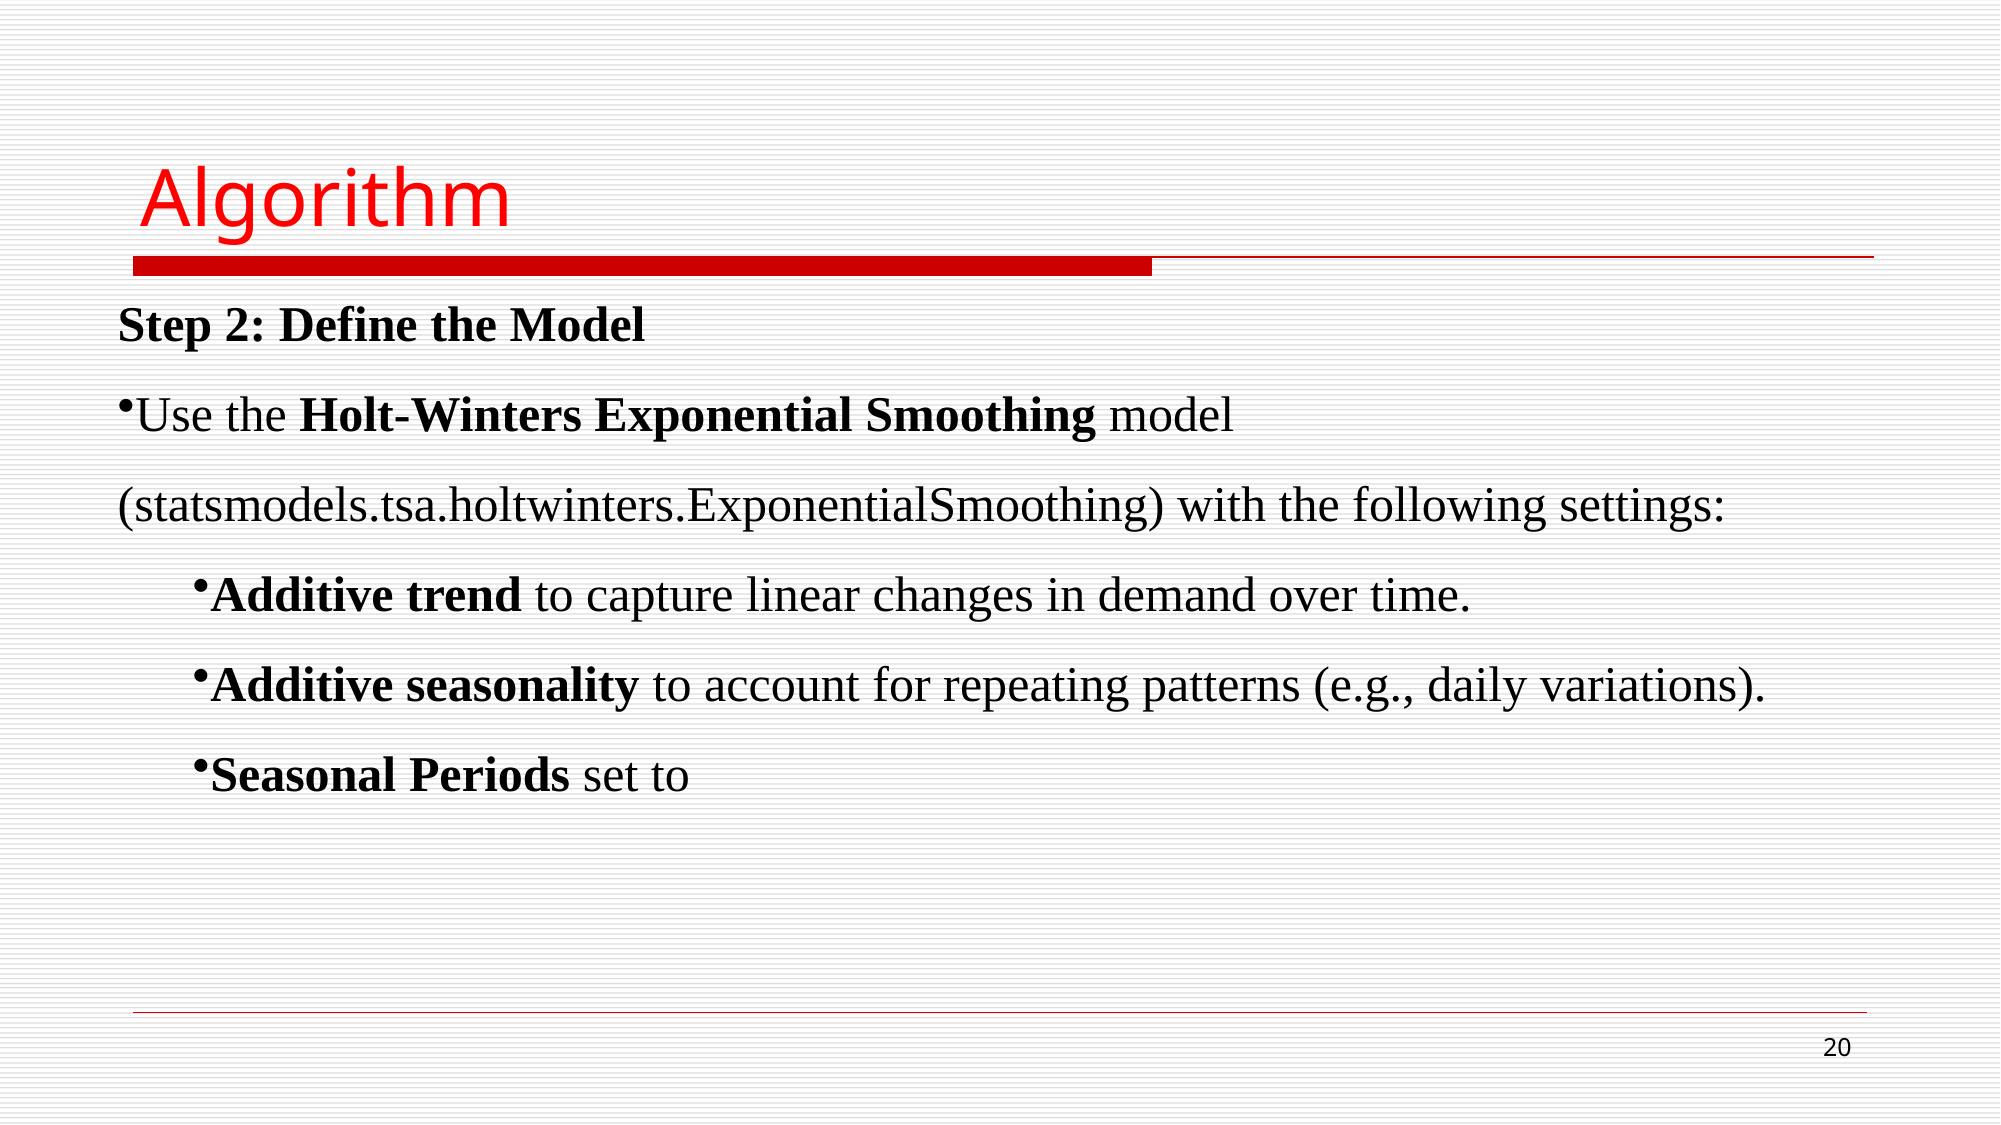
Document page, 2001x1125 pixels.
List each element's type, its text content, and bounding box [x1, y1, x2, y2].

list Step 2: Define the Model Use the Holt-Winters Exponential Smoothing model (statsmodels.tsa.holtwinters.ExponentialSmoothing) with the following settings: Additive trend to capture linear changes in demand over time. Additive seasonality to account for repeating patterns (e.g., daily variations). Seasonal Periods set to [102, 205, 1940, 858]
slide_number 20 [1433, 1024, 1867, 1103]
title Algorithm [125, 50, 1876, 205]
picture [0, 0, 2001, 1125]
